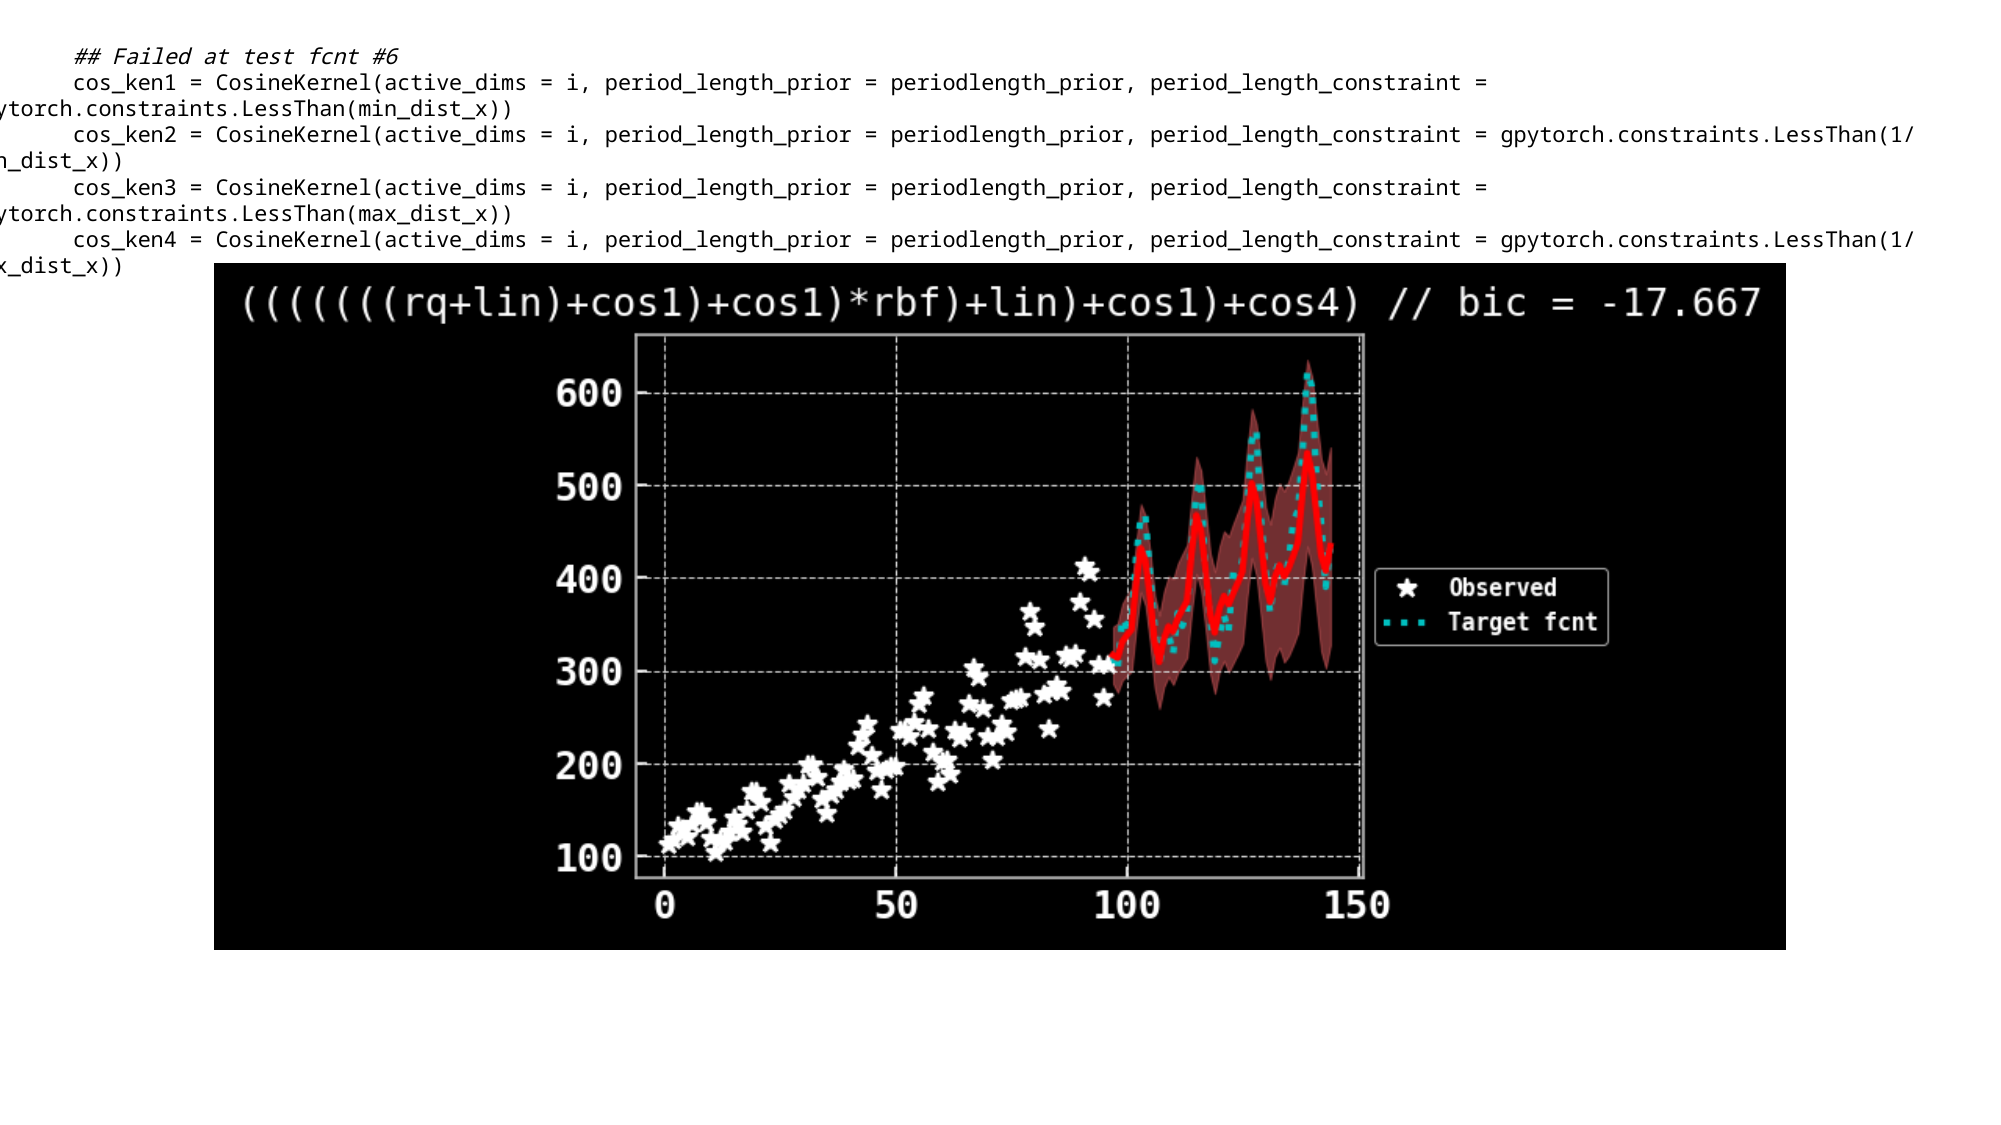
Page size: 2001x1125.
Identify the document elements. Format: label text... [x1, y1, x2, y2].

picture [214, 263, 1786, 950]
text_box ## Failed at test fcnt #6 cos_ken1 = CosineKernel(active_dims = i, period_length_prior = periodlength_prior, period_length_constraint = gpytorch.constraints.LessThan(min_dist_x)) cos_ken2 = CosineKernel(active_dims = i, period_length_prior = periodlength_prior, period_length_constraint = gpytorch.constraints.LessThan(1/min_dist_x)) cos_ken3 = CosineKernel(active_dims = i, period_length_prior = periodlength_prior, period_length_constraint = gpytorch.constraints.LessThan(max_dist_x)) cos_ken4 = CosineKernel(active_dims = i, period_length_prior = periodlength_prior, period_length_constraint = gpytorch.constraints.LessThan(1/max_dist_x)) [0, 34, 1962, 286]
